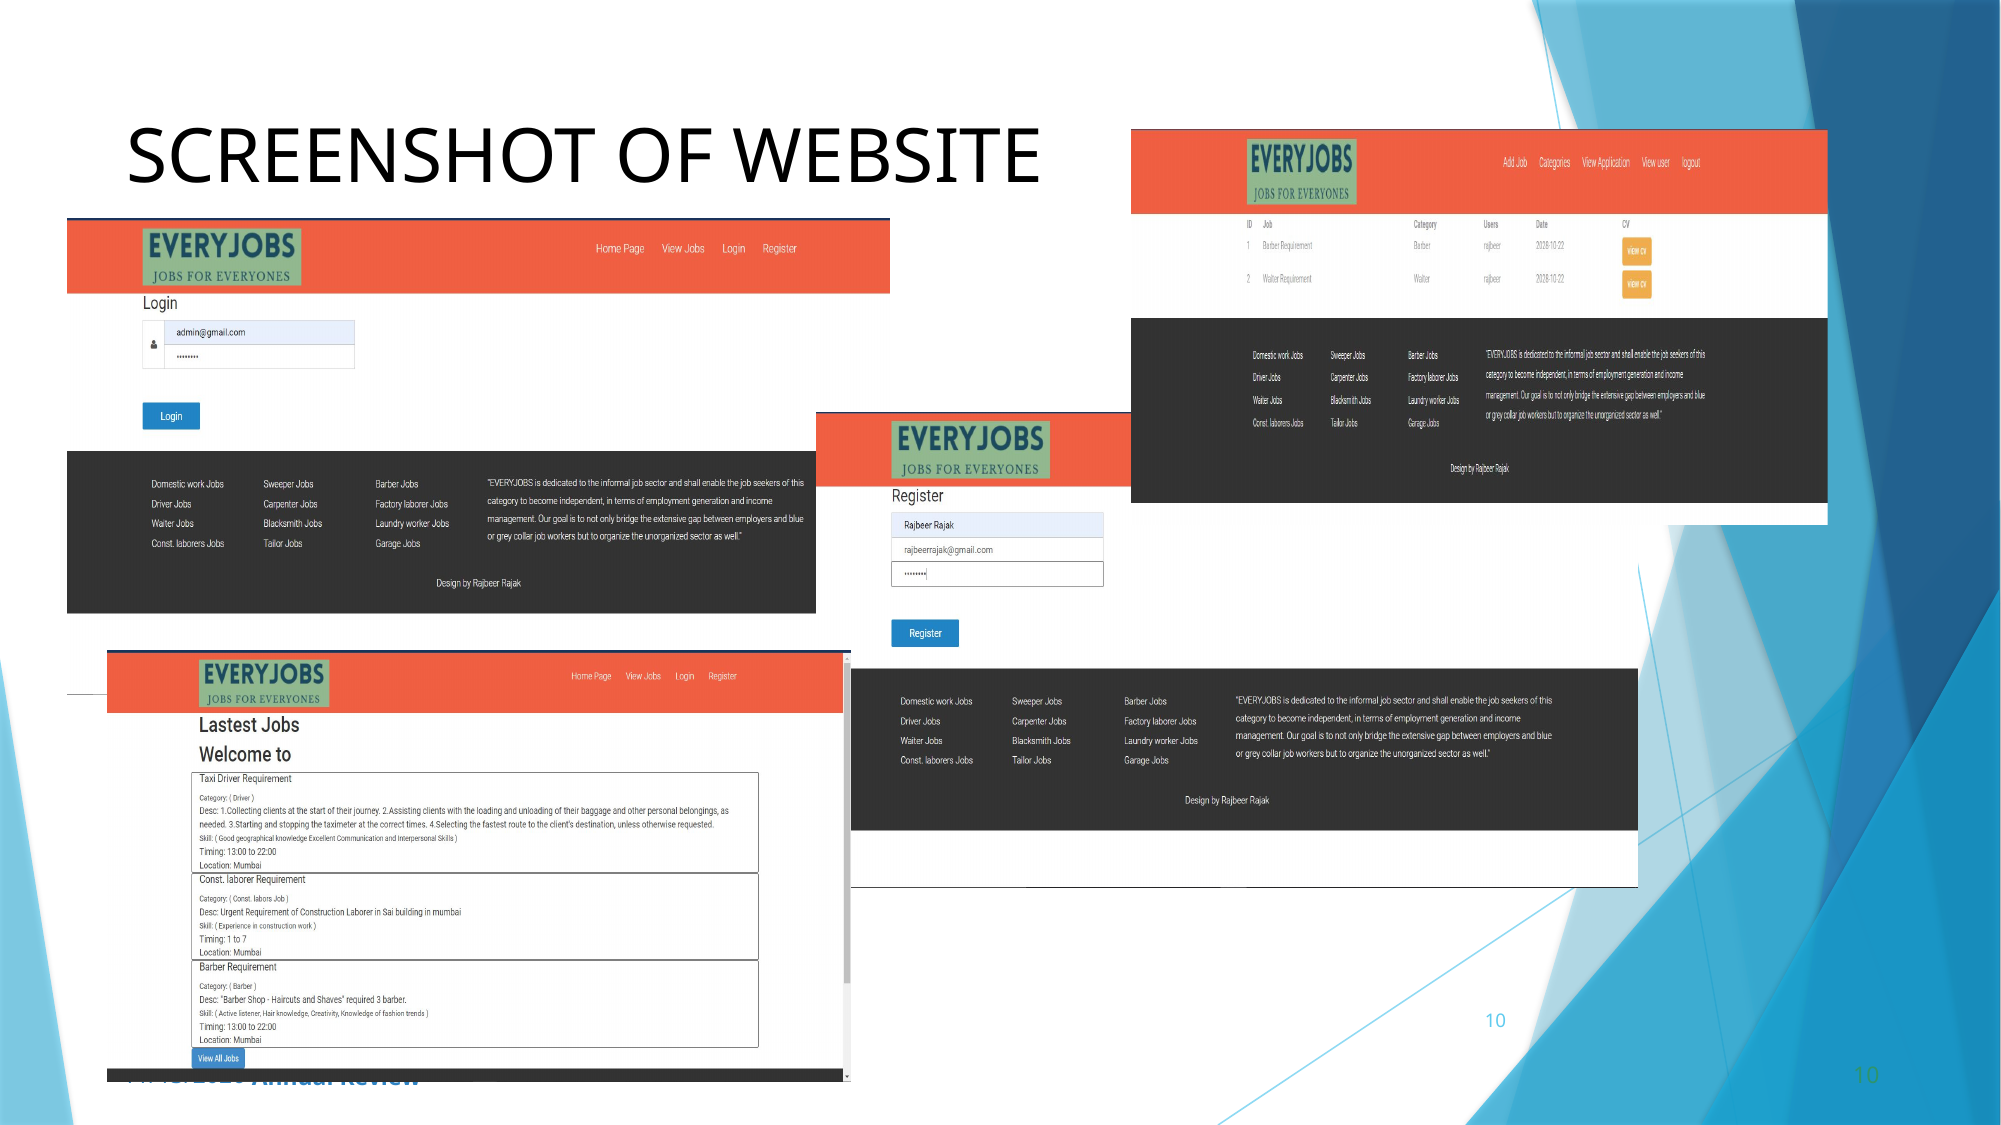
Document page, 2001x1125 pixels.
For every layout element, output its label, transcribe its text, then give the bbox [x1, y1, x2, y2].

picture [67, 129, 1829, 1083]
title SCREENSHOT OF WEBSITE [111, 99, 1522, 219]
slide_number 10 [1409, 991, 1522, 1051]
